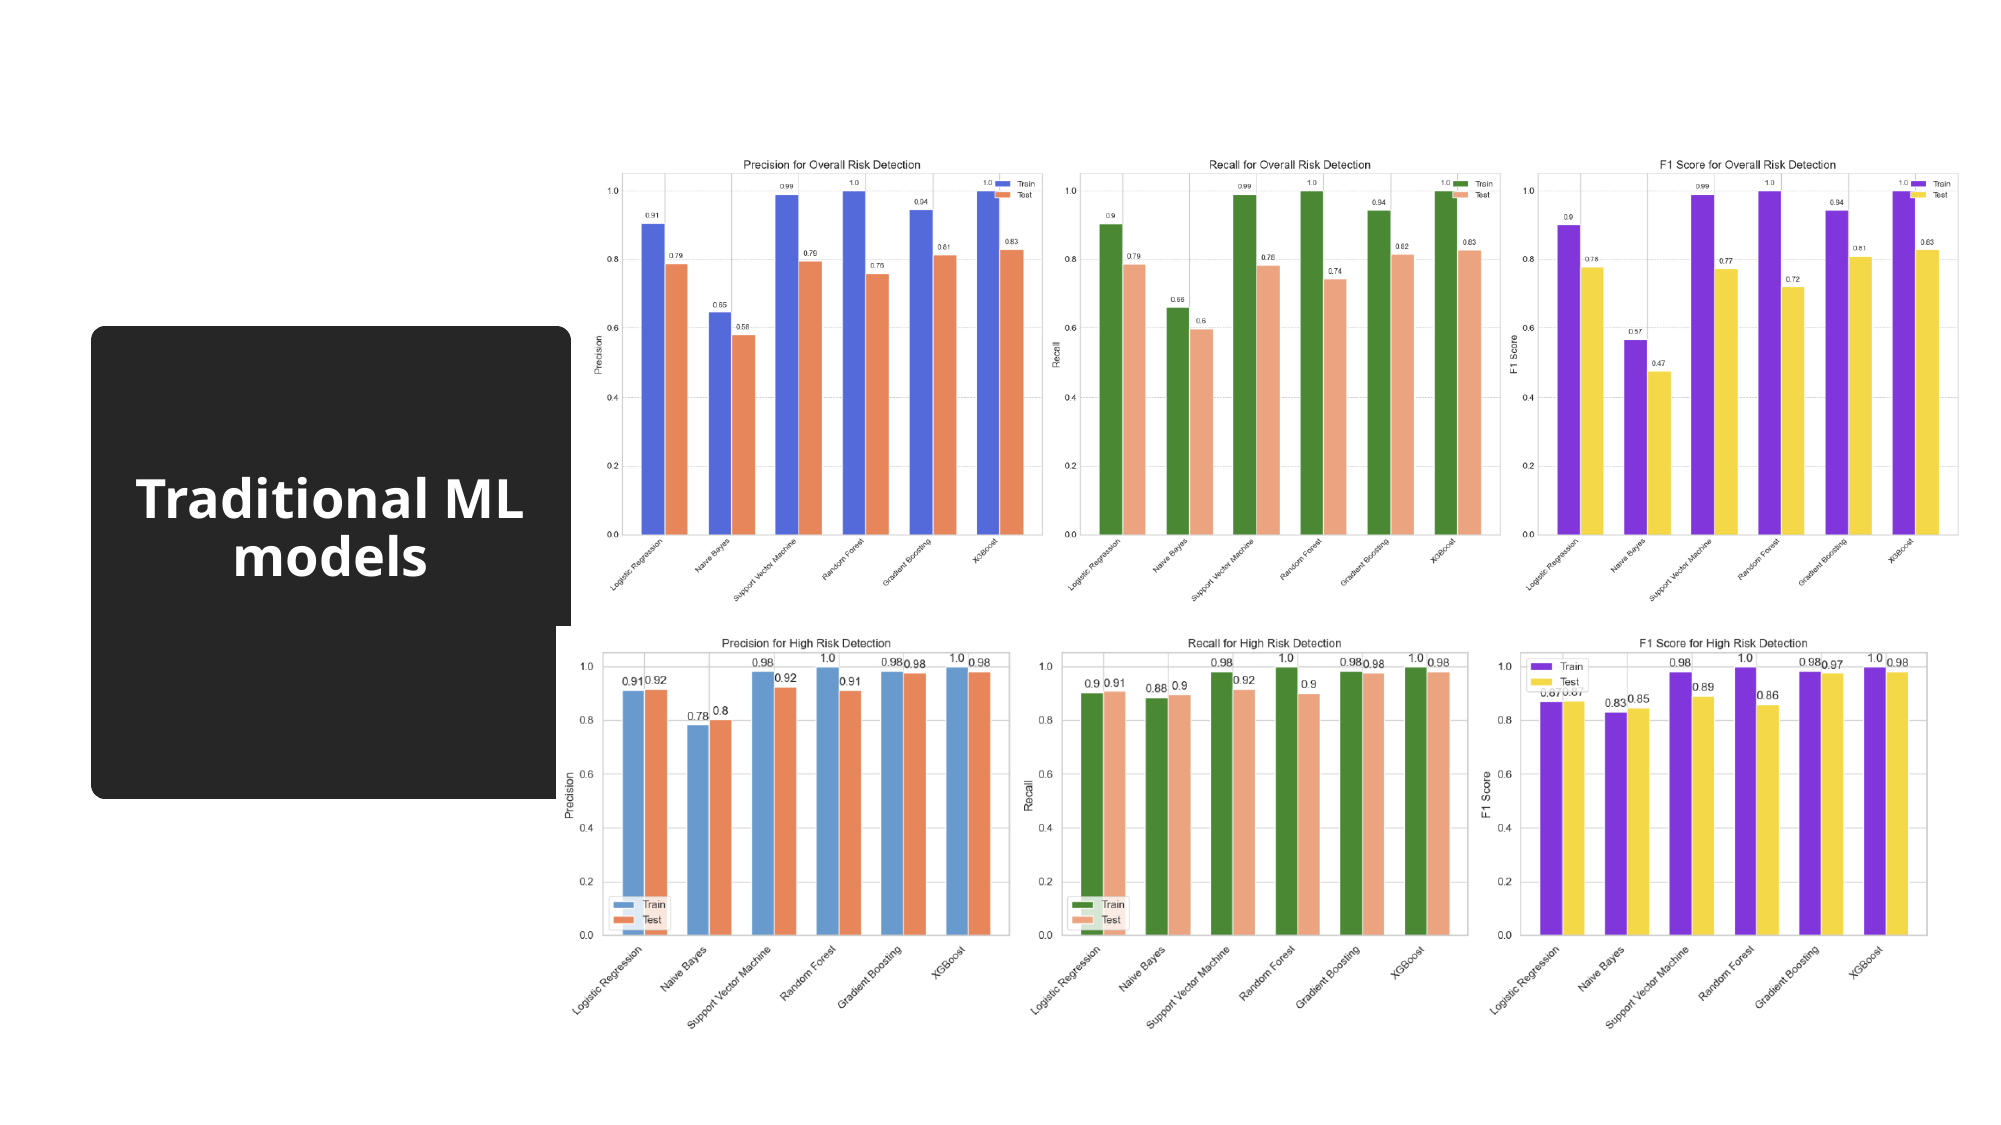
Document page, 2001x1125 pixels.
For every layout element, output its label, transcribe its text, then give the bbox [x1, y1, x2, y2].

title Traditional ML models [105, 340, 557, 785]
picture [555, 625, 1943, 1041]
picture [583, 148, 1973, 606]
